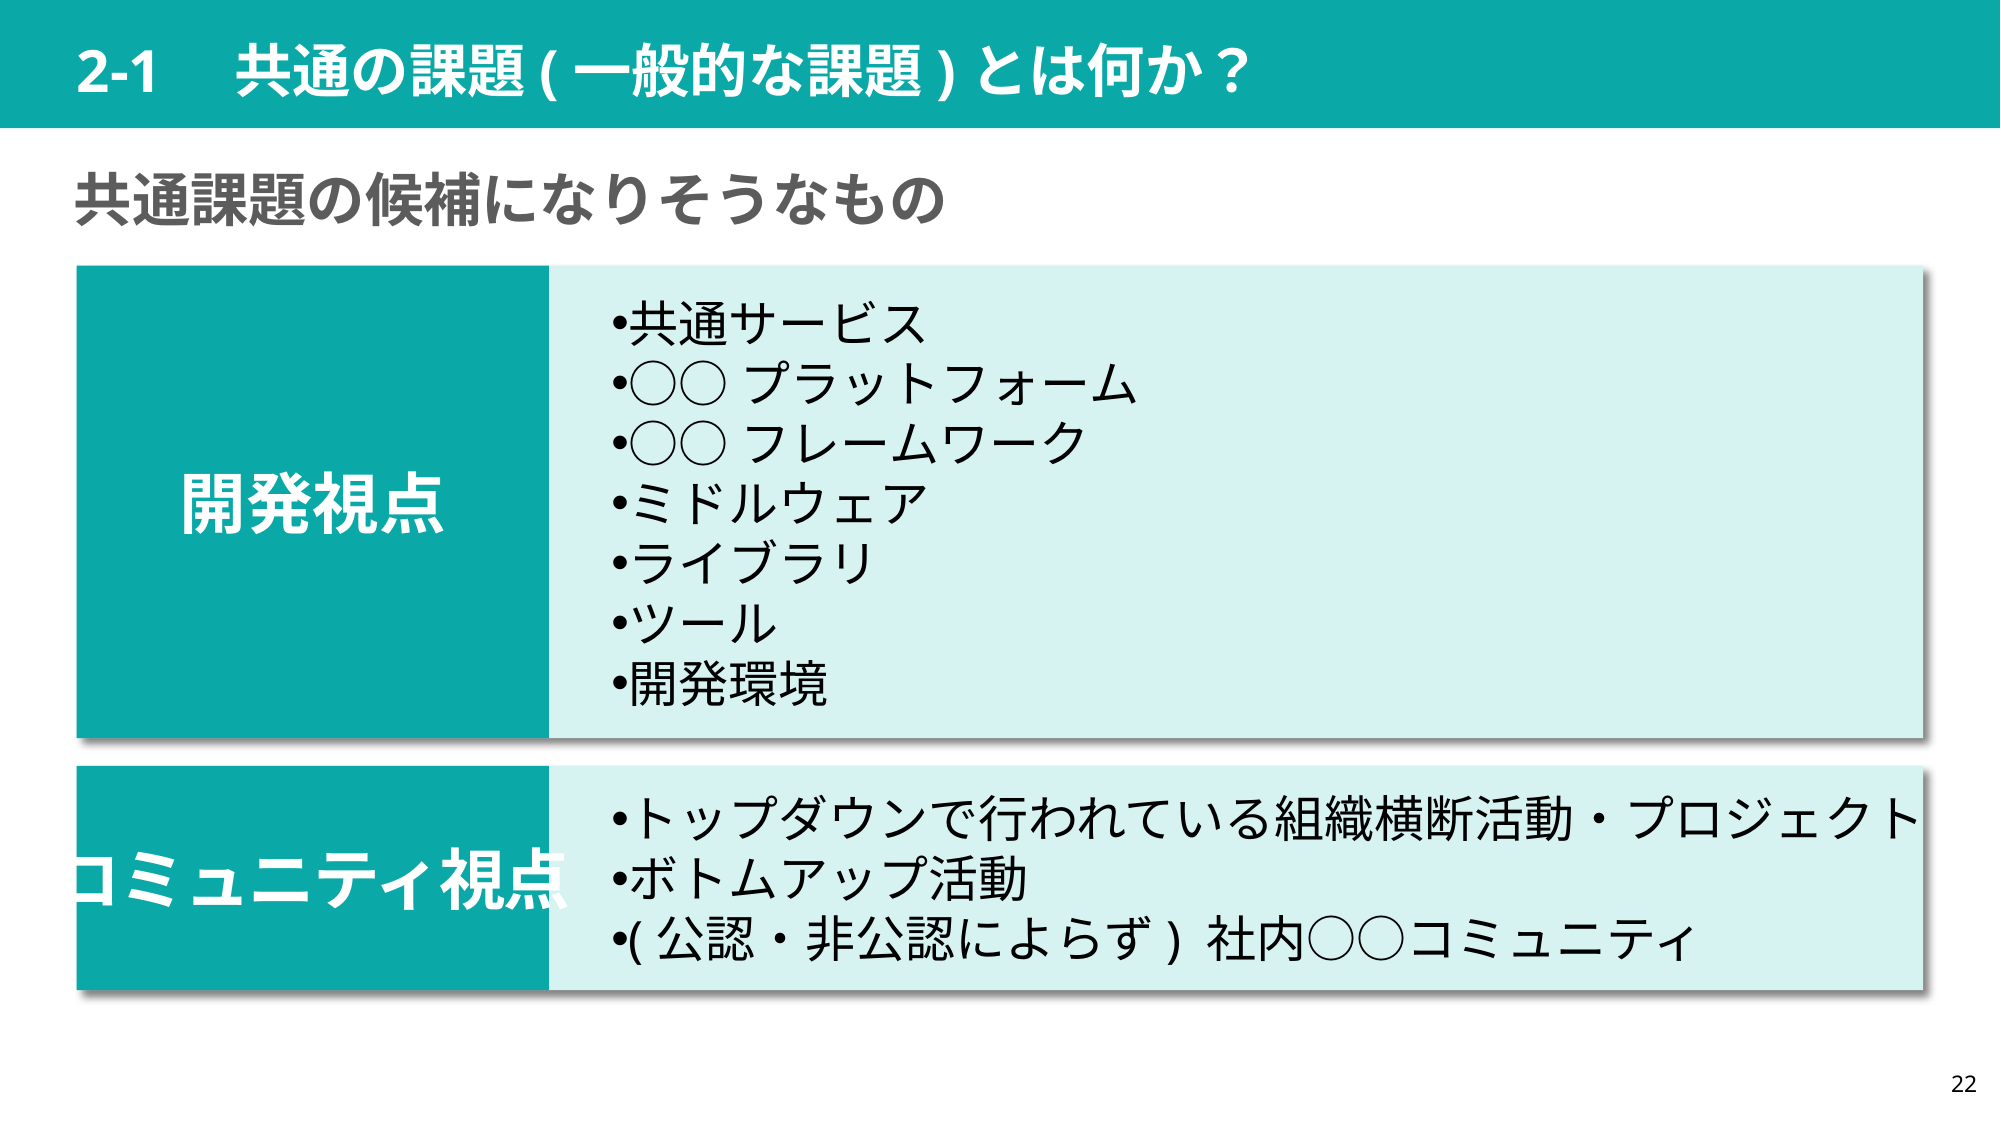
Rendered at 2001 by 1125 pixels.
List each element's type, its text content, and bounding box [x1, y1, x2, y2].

text_box 共通サービス ○○プラットフォーム ○○フレームワーク ミドルウェア ライブラリ ツール 開発環境 [611, 295, 1612, 709]
text_box コミュニティ視点 [76, 765, 550, 991]
text_box [550, 265, 1924, 739]
text_box 共通課題の候補になりそうなもの [73, 165, 913, 231]
text_box 開発視点 [76, 265, 550, 739]
text_box トップダウンで行われている組織横断活動・プロジェクト ボトムアップ活動 (公認・非公認によらず) 社内○○コミュニティ [611, 792, 1734, 964]
text_box [550, 765, 1924, 991]
title 2-1 共通の課題(一般的な課題)とは何か？ [0, 0, 1878, 123]
